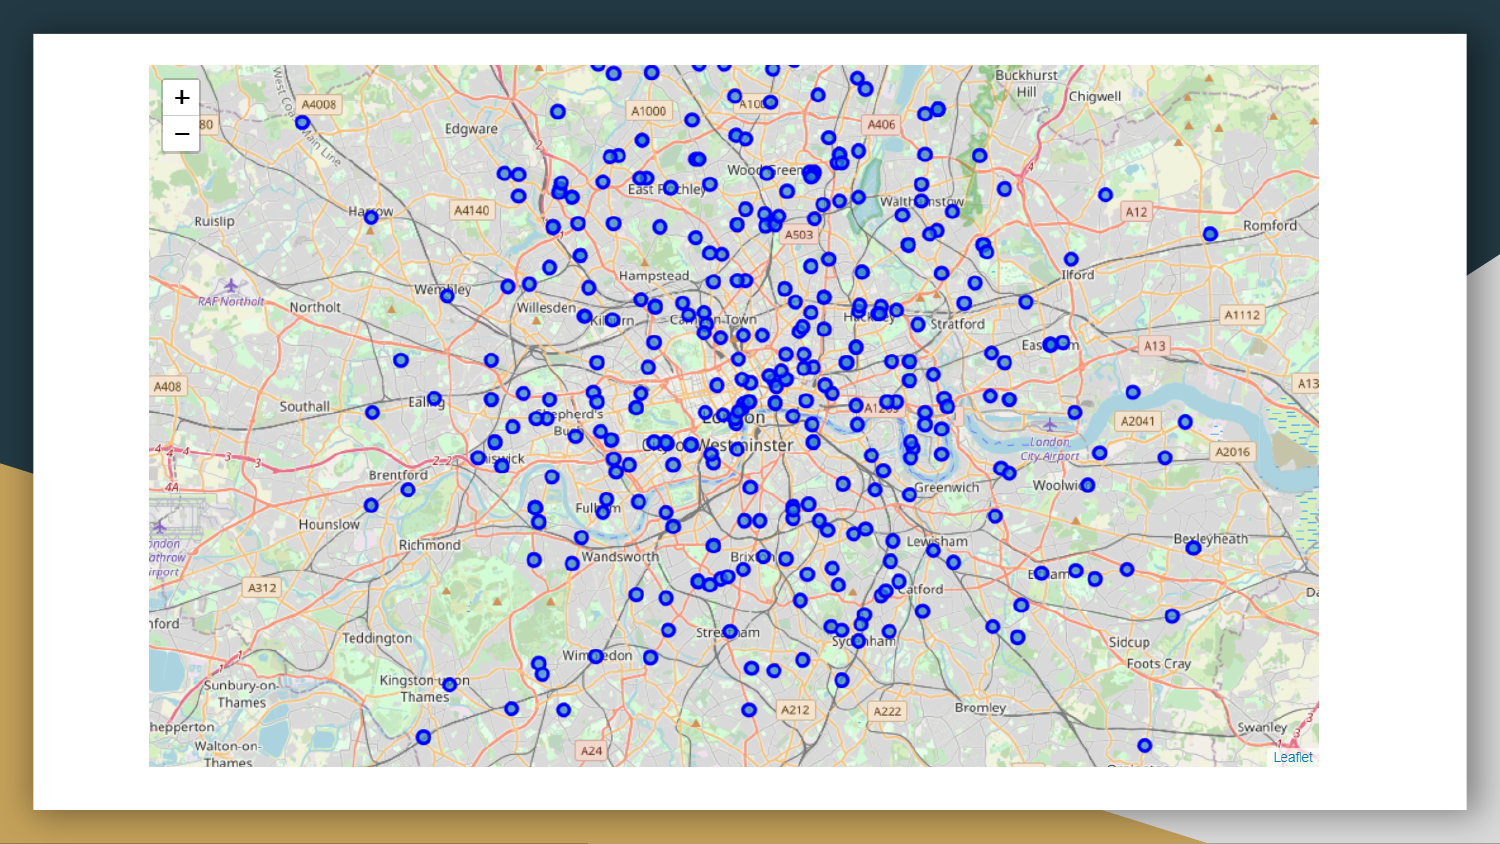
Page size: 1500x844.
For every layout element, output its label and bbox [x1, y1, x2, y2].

picture [141, 61, 1321, 767]
